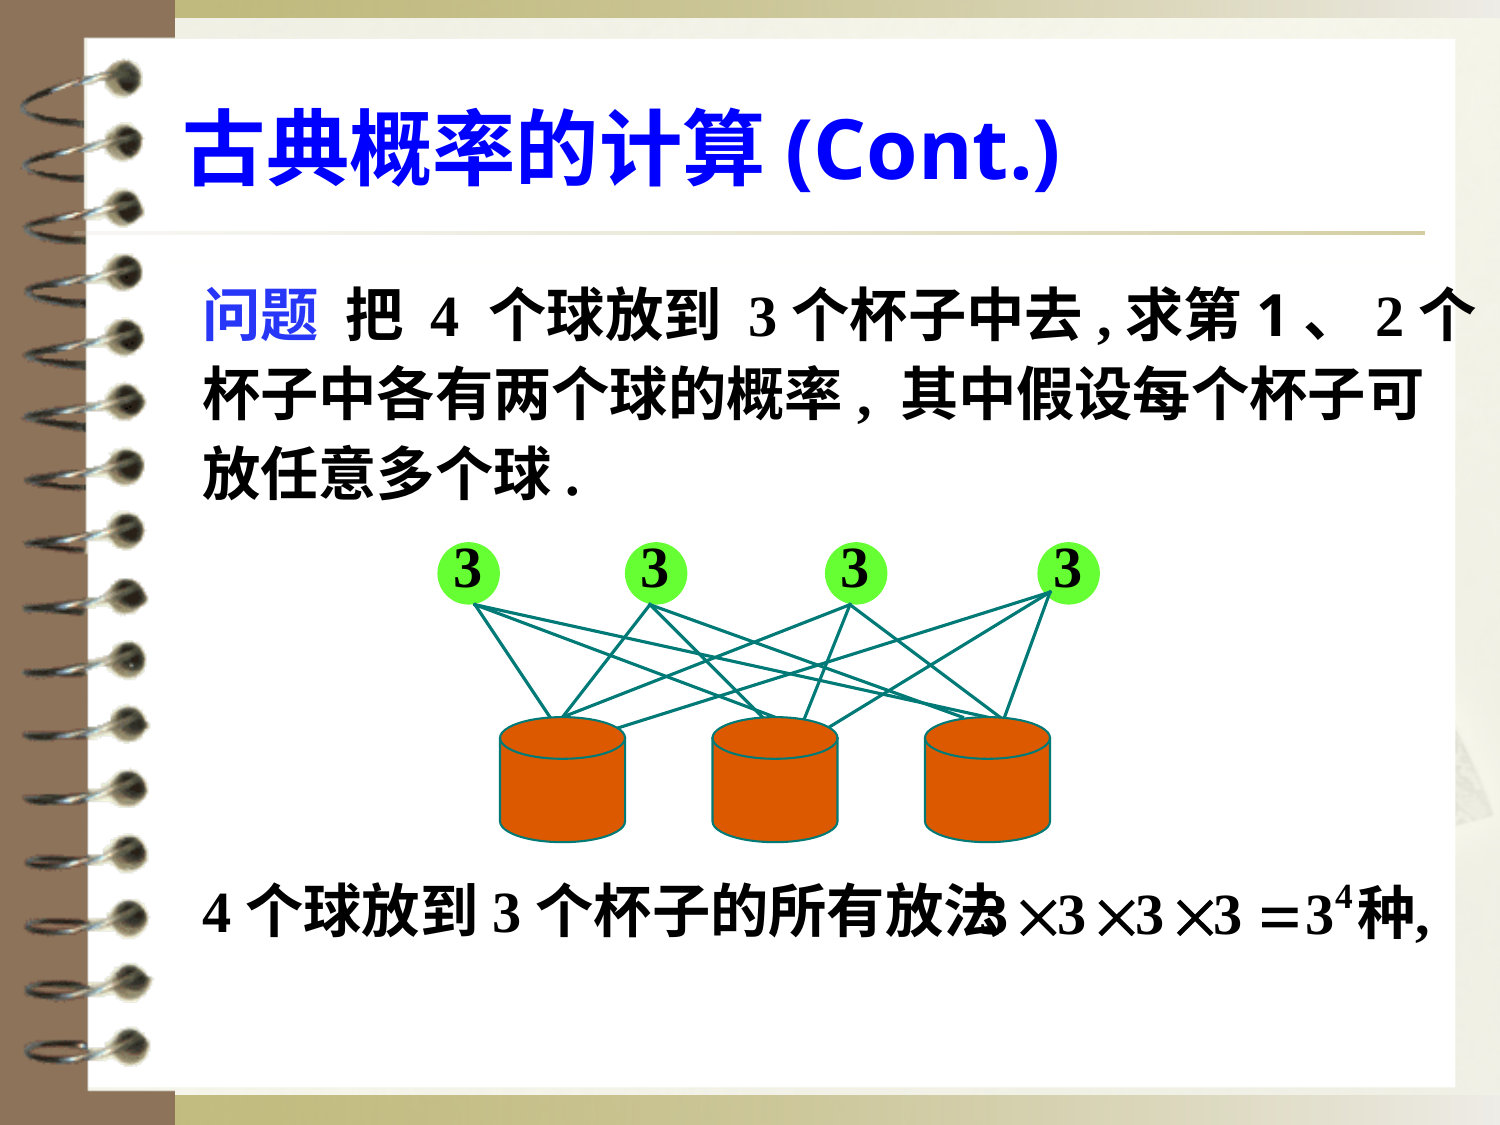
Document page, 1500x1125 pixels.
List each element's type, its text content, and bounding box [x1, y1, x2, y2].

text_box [674, 541, 836, 591]
text_box 问题 把 4 个球放到 3个杯子中去,求第1、2个 杯子中各有两个球的概率, 其中假设每个杯子可 放任意多个球. [187, 267, 1500, 514]
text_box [499, 716, 1051, 843]
text_box 4个球放到3个杯子的所有放法 [187, 867, 1057, 952]
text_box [636, 541, 674, 591]
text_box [486, 541, 636, 604]
text_box 古典概率的计算(Cont.) [171, 90, 1433, 202]
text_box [436, 541, 474, 606]
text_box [836, 541, 874, 591]
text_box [1056, 541, 1101, 606]
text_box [449, 541, 486, 595]
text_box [611, 591, 1051, 716]
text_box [474, 604, 561, 718]
picture [0, 0, 175, 1125]
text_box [1049, 541, 1086, 595]
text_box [561, 604, 607, 716]
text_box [975, 876, 1433, 950]
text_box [874, 541, 1049, 591]
